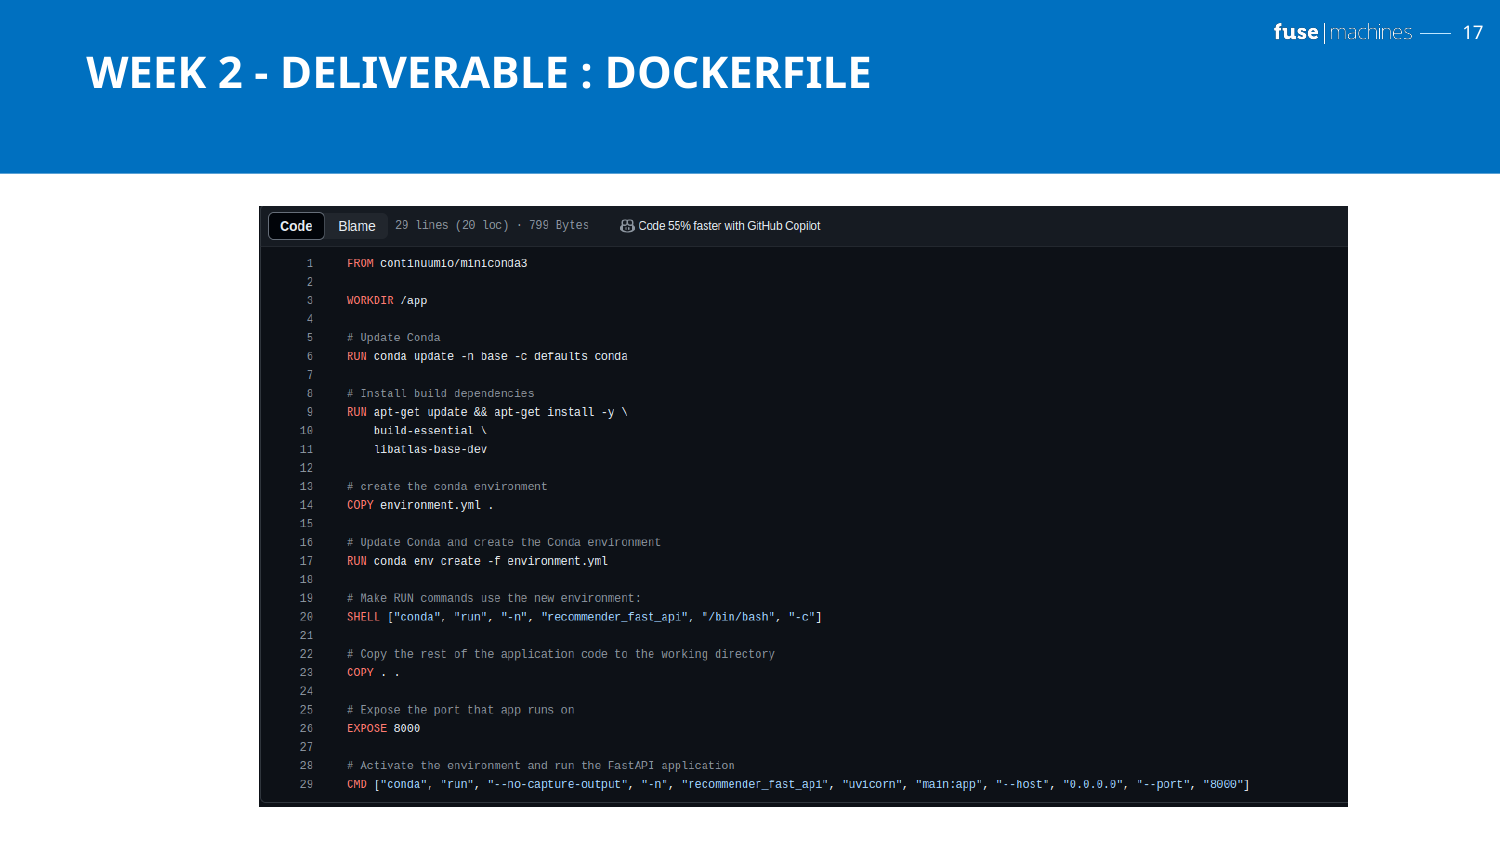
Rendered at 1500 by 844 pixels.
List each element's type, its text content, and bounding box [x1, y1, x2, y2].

picture [1274, 23, 1412, 33]
picture [258, 206, 1348, 807]
title WEEK 2 - DELIVERABLE : DOCKERFILE [75, 33, 1425, 175]
